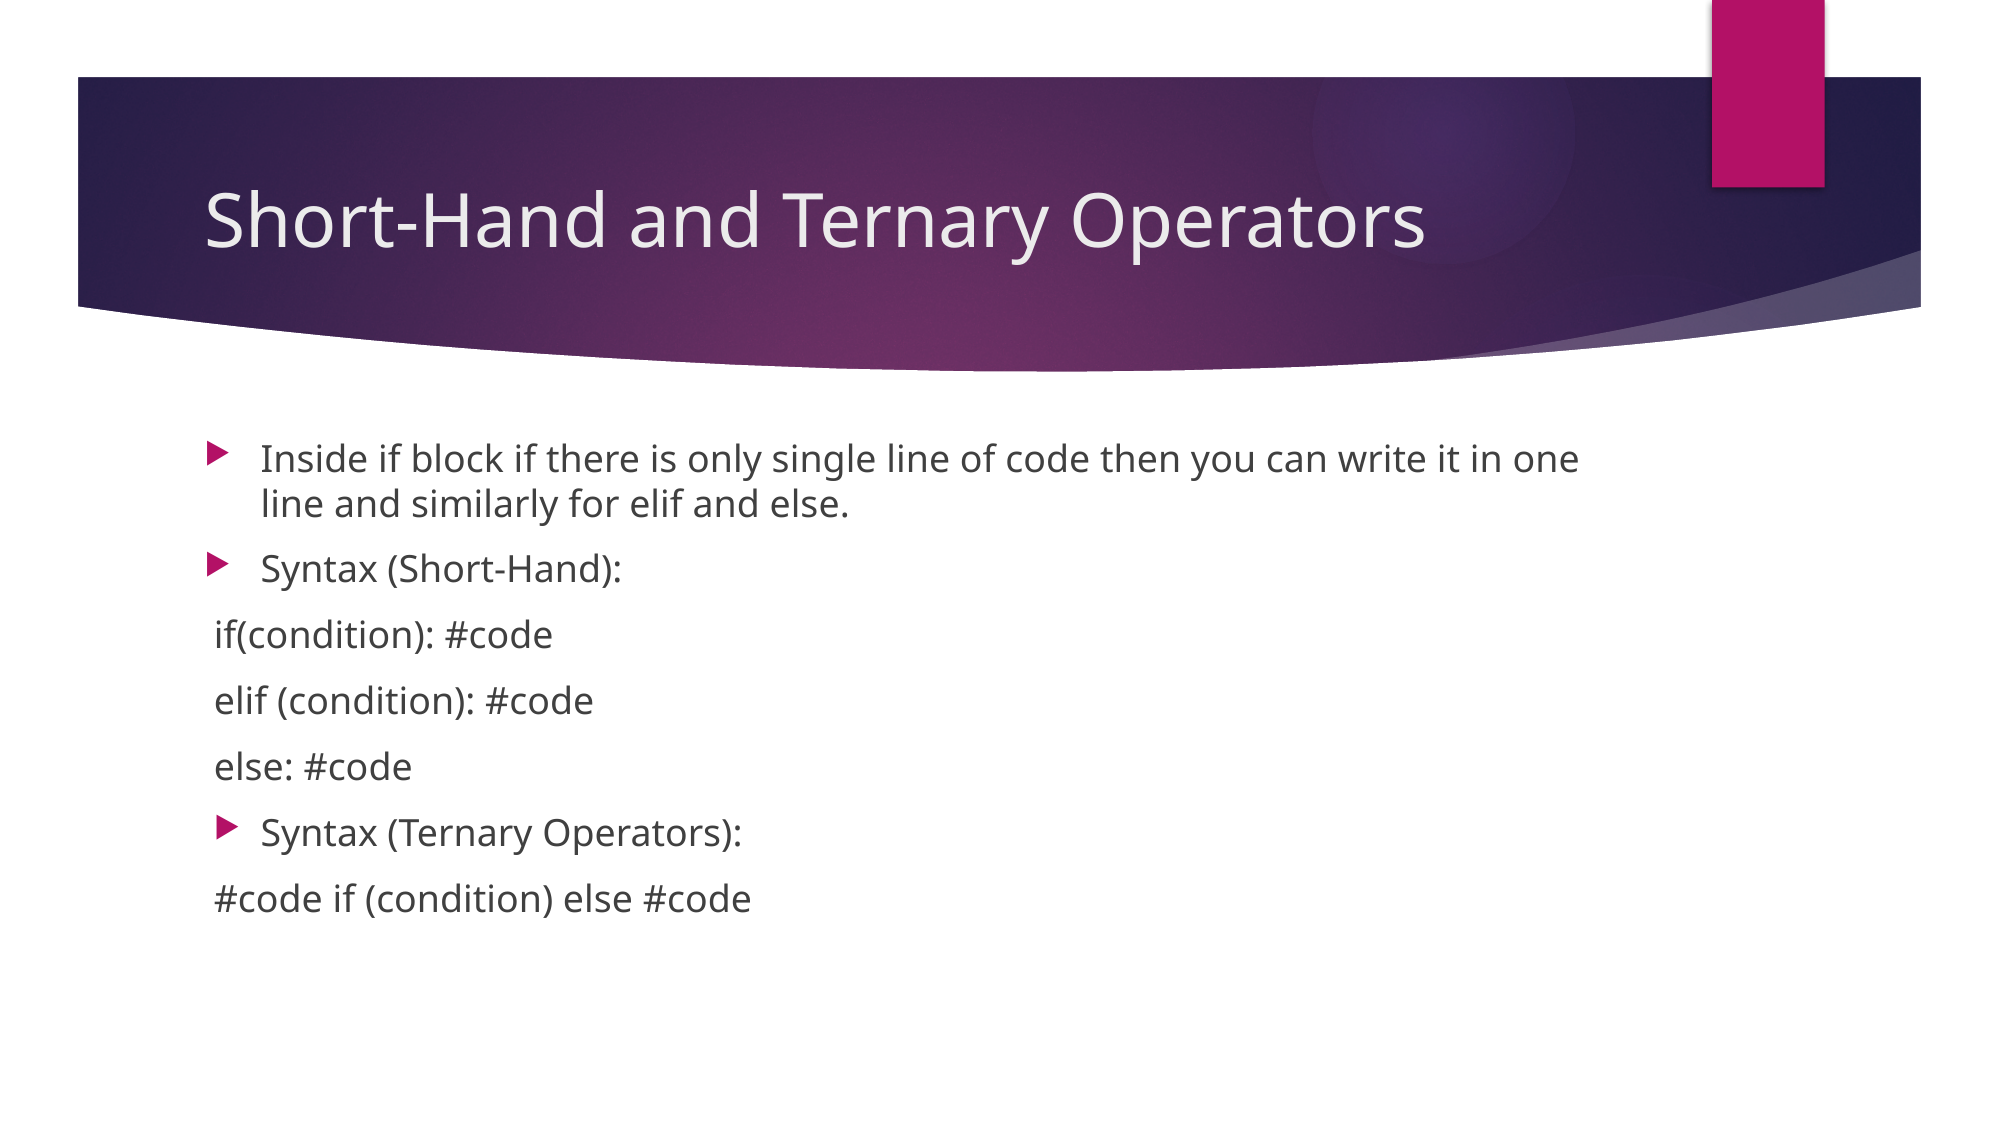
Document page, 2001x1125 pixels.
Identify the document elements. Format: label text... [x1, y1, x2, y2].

title Short-Hand and Ternary Operators [189, 159, 1627, 276]
list Inside if block if there is only single line of code then you can write it in one line and similarly for elif and else. Syntax (Short-Hand): if(condition): #code elif (condition): #code else: #code Syntax (Ternary Operators): #code if (condition) else #code [189, 427, 1638, 988]
